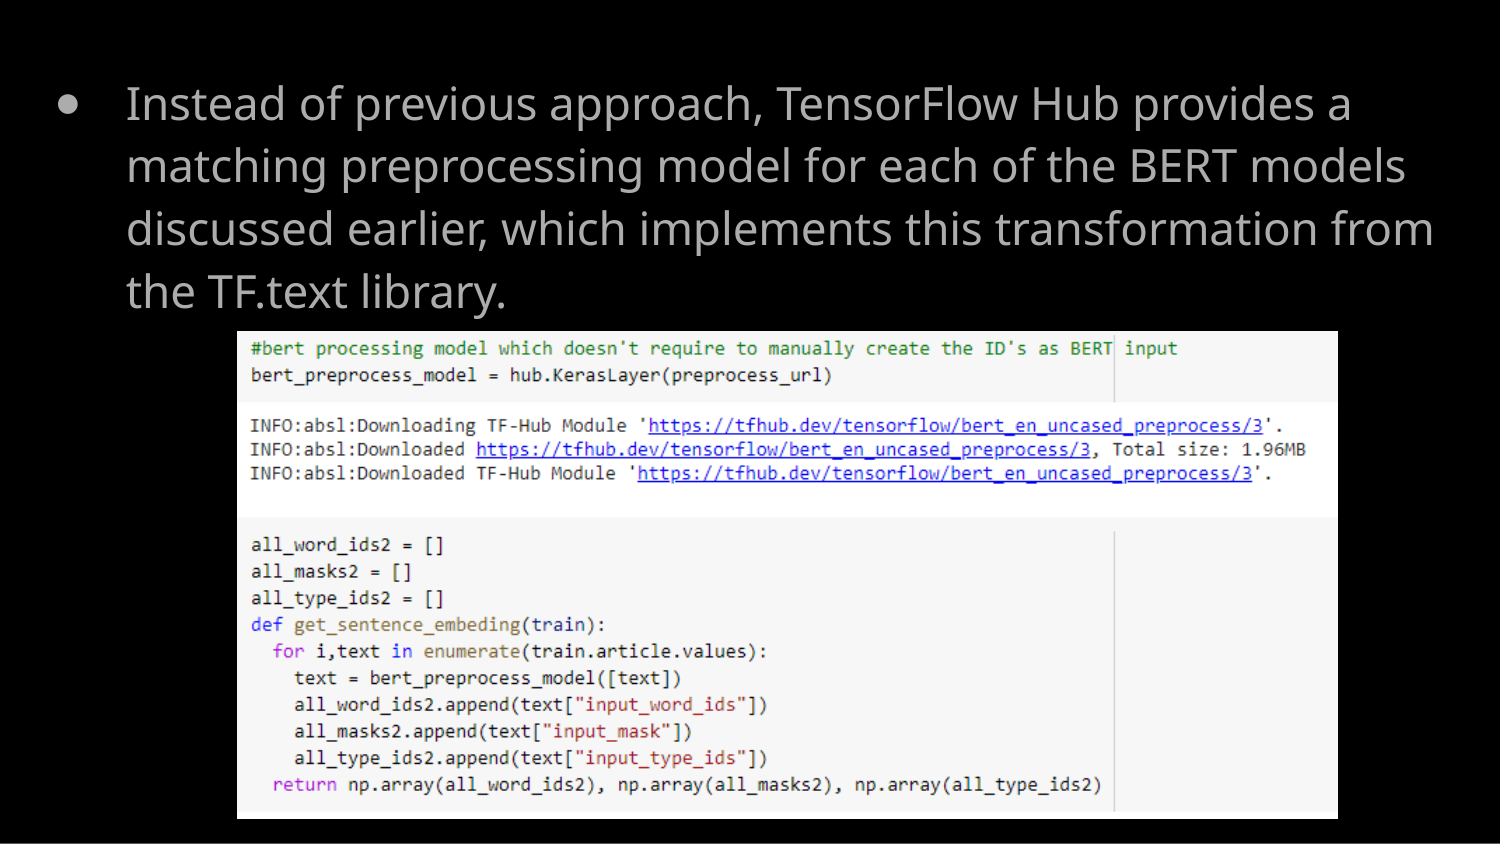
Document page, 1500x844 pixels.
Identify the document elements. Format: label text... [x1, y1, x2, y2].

picture [237, 331, 1338, 819]
text_box Instead of previous approach, TensorFlow Hub provides a matching preprocessing model for each of the BERT models discussed earlier, which implements this transformation from the TF.text library. [37, 59, 1500, 325]
